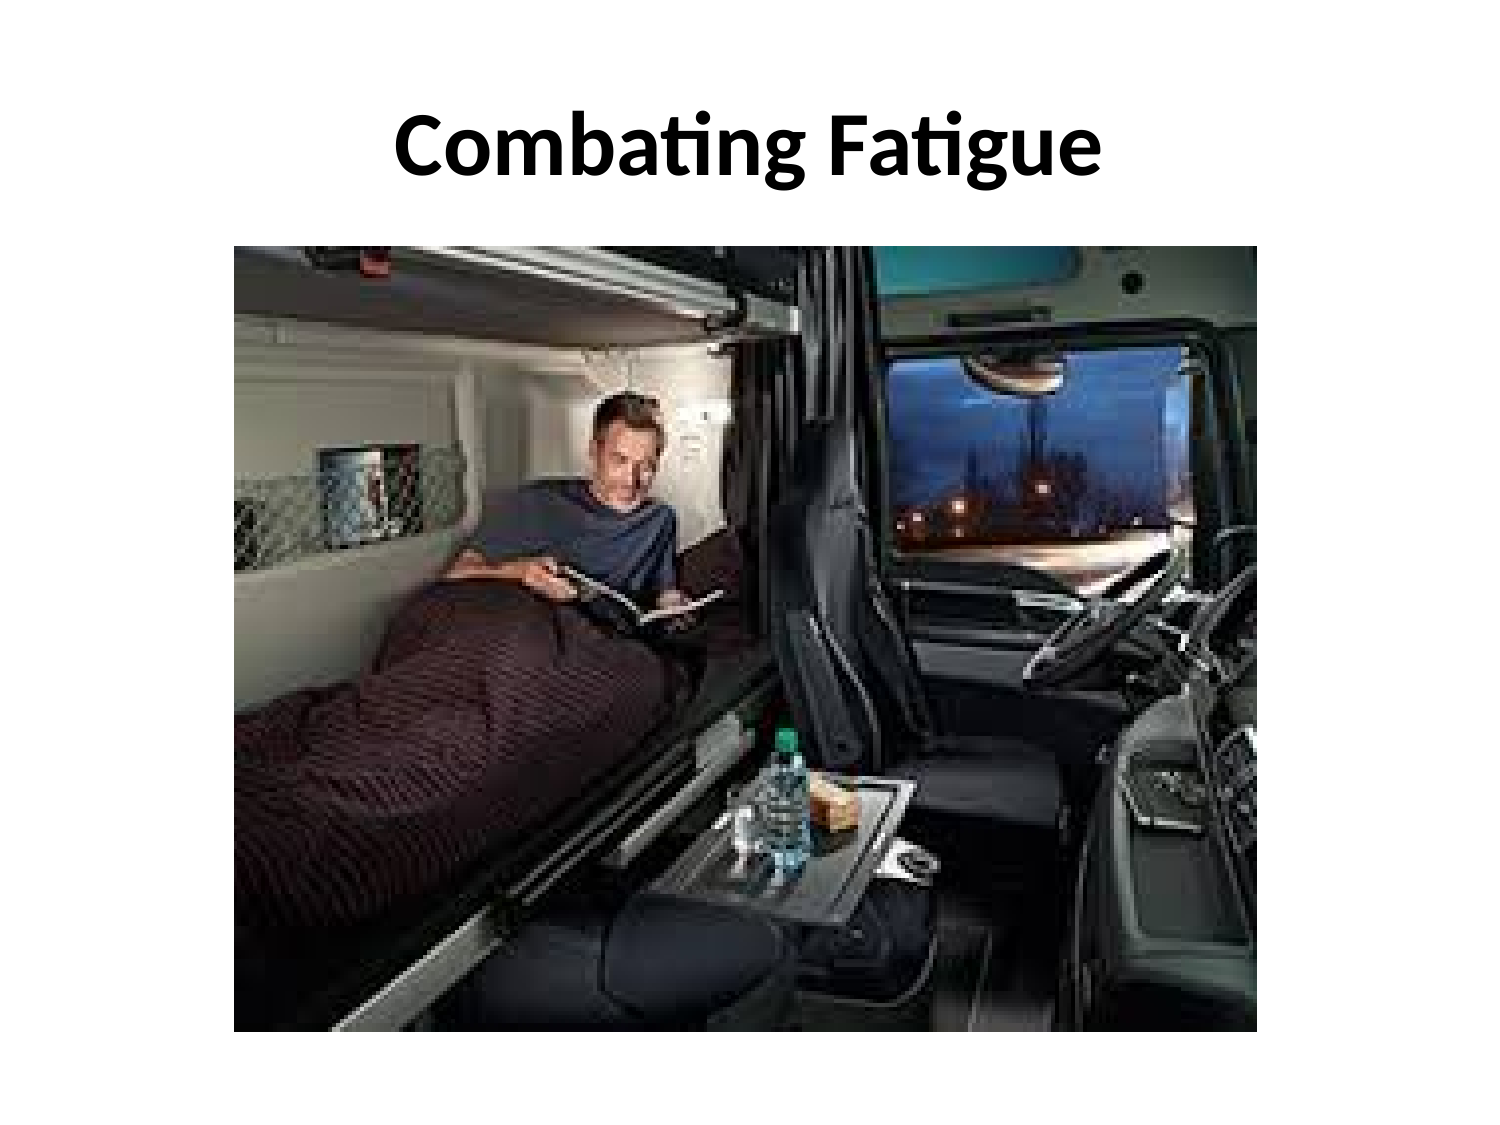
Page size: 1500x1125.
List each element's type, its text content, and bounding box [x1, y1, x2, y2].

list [234, 245, 1258, 1032]
title Combating Fatigue [75, 45, 1425, 233]
